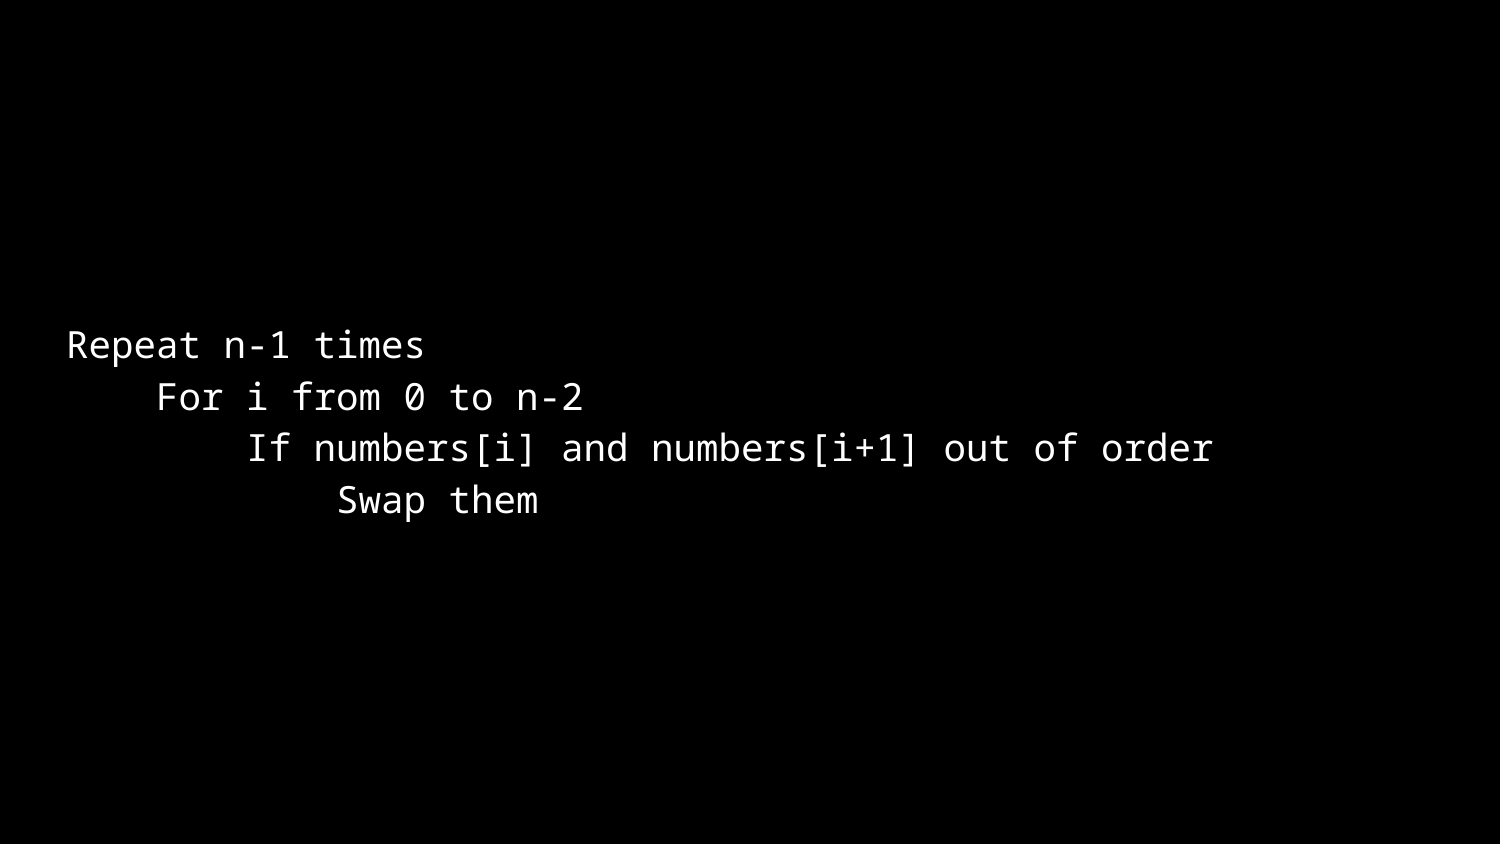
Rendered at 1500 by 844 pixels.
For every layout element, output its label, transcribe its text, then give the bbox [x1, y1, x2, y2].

list Repeat n-1 times For i from 0 to n-2 If numbers[i] and numbers[i+1] out of order Swap them [51, 189, 1449, 750]
